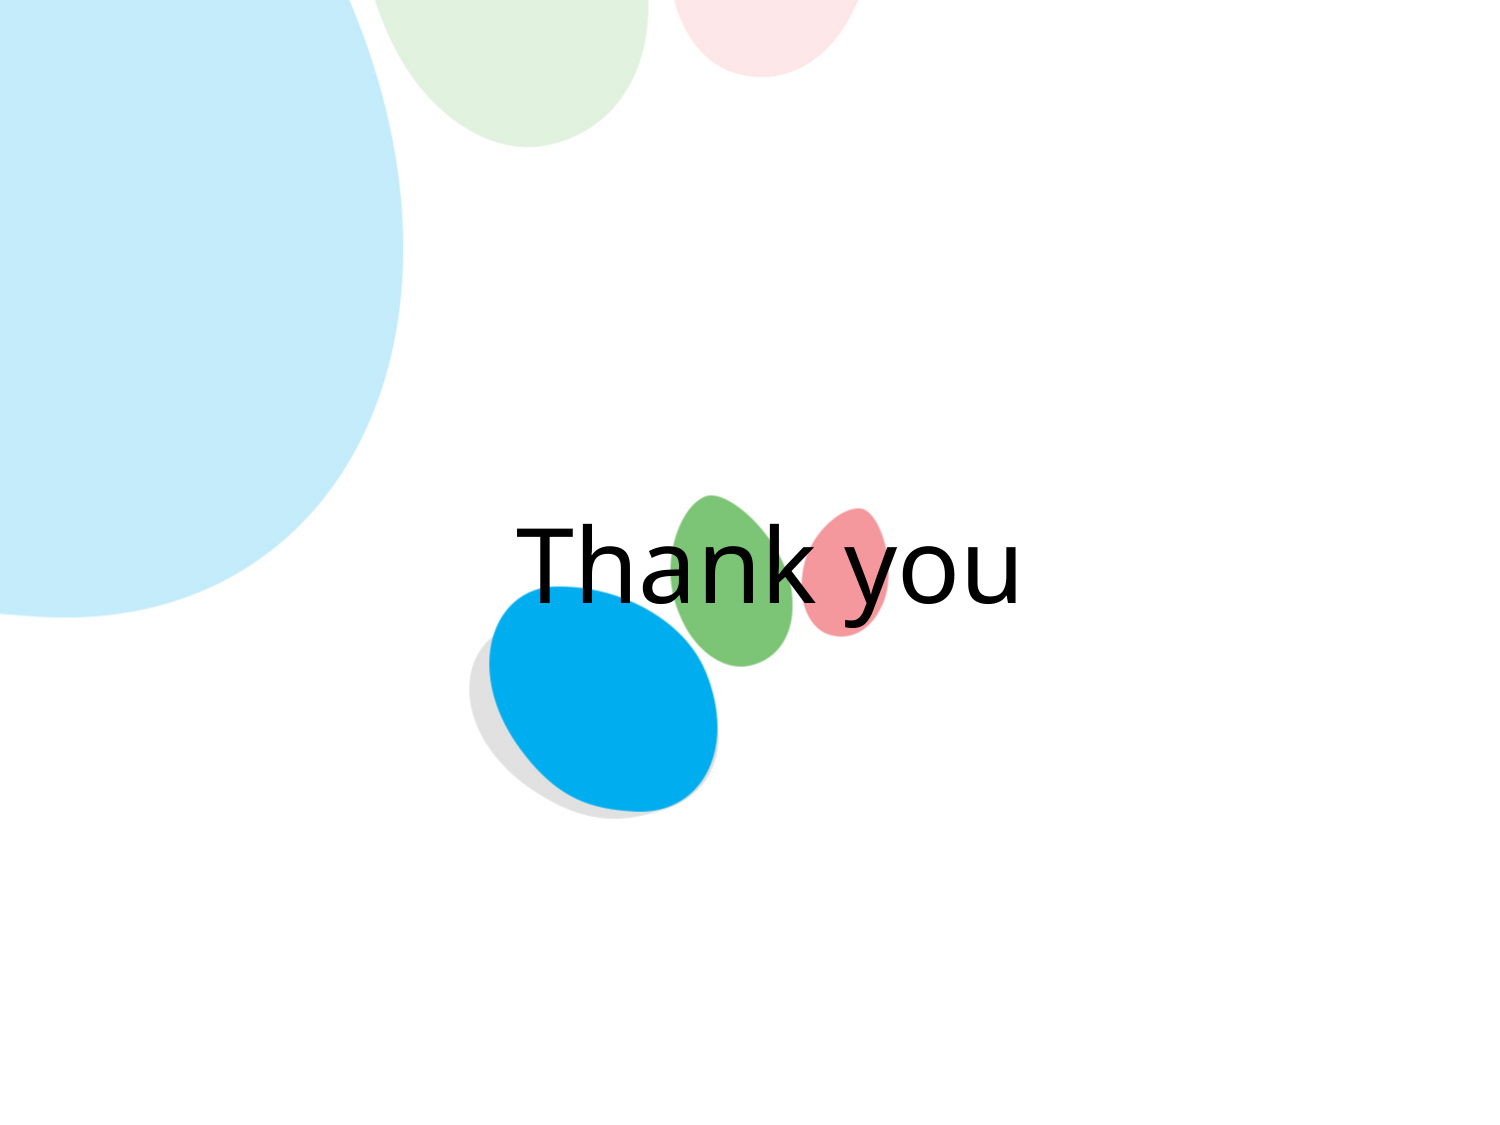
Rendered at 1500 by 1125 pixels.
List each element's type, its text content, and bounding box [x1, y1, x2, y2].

text_box Thank you [501, 491, 1041, 632]
picture [0, 0, 1500, 1125]
